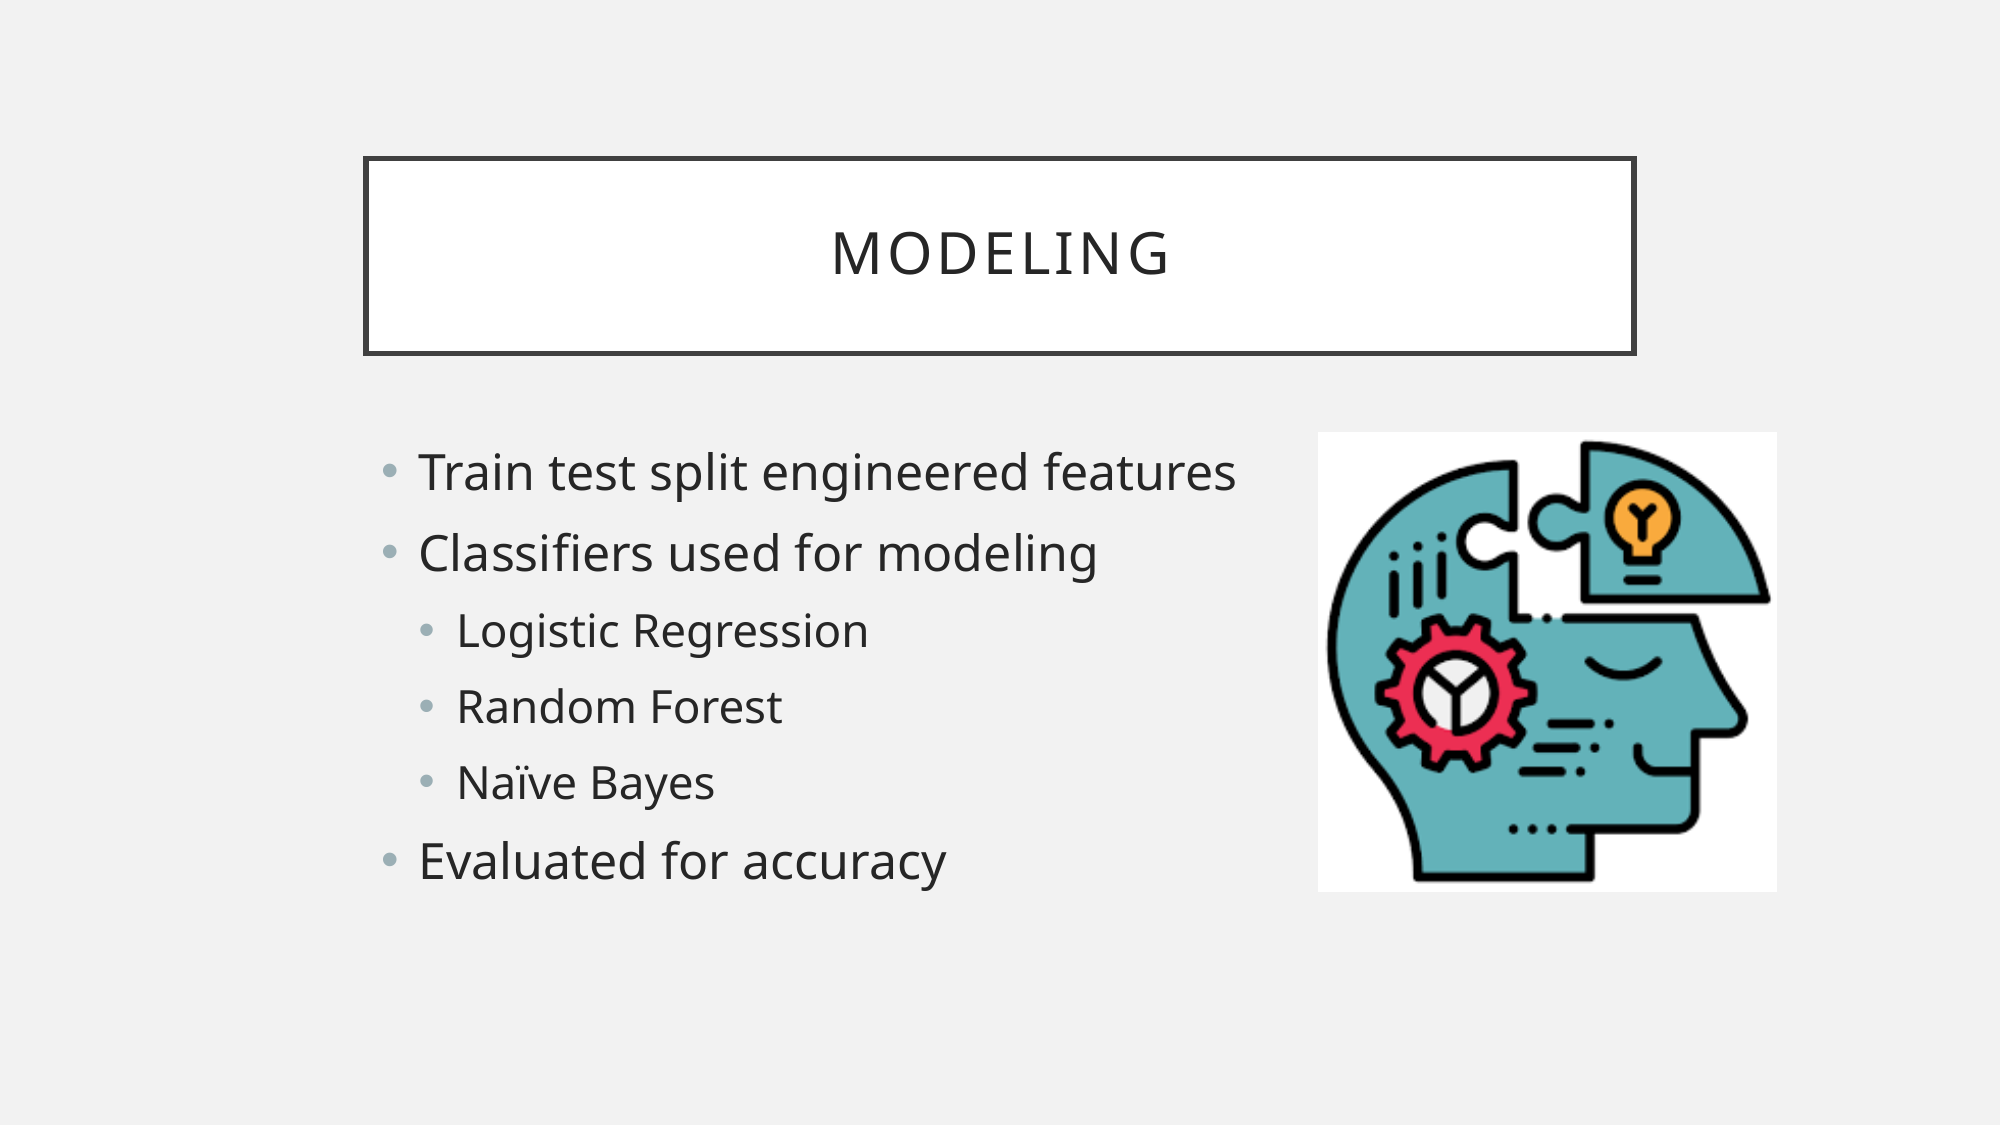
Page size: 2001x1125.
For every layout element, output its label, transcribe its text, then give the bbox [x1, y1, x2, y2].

list Train test split engineered features Classifiers used for modeling Logistic Regression Random Forest Naïve Bayes Evaluated for accuracy [366, 432, 1634, 942]
title modeling [363, 156, 1637, 356]
picture [1318, 432, 1777, 892]
